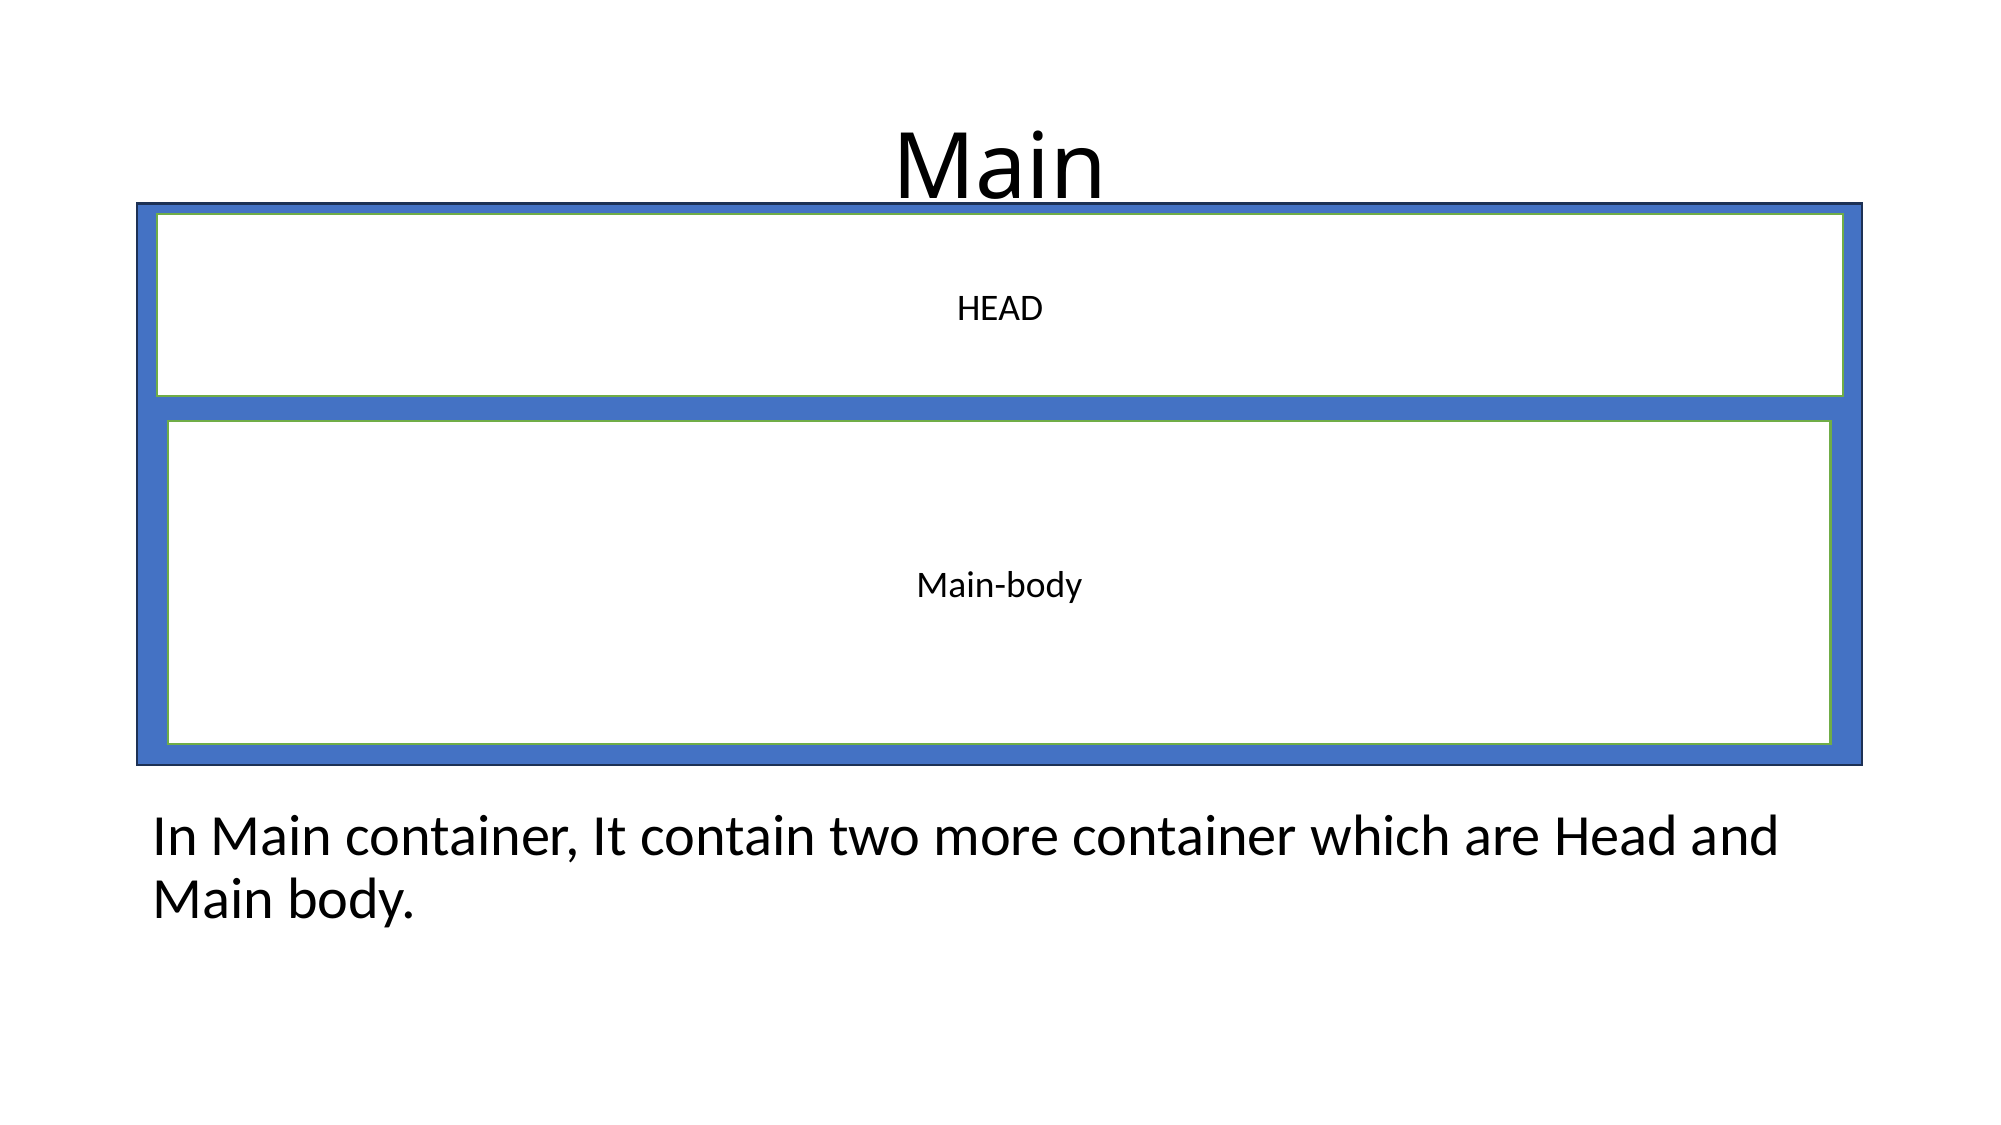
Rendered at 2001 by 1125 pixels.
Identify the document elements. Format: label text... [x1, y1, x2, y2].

title Main [137, 59, 1863, 202]
text_box HEAD [156, 213, 1844, 397]
text_box Main-body [167, 420, 1832, 745]
list In Main container, It contain two more container which are Head and Main body. [137, 797, 1863, 1046]
text_box [136, 202, 1863, 766]
